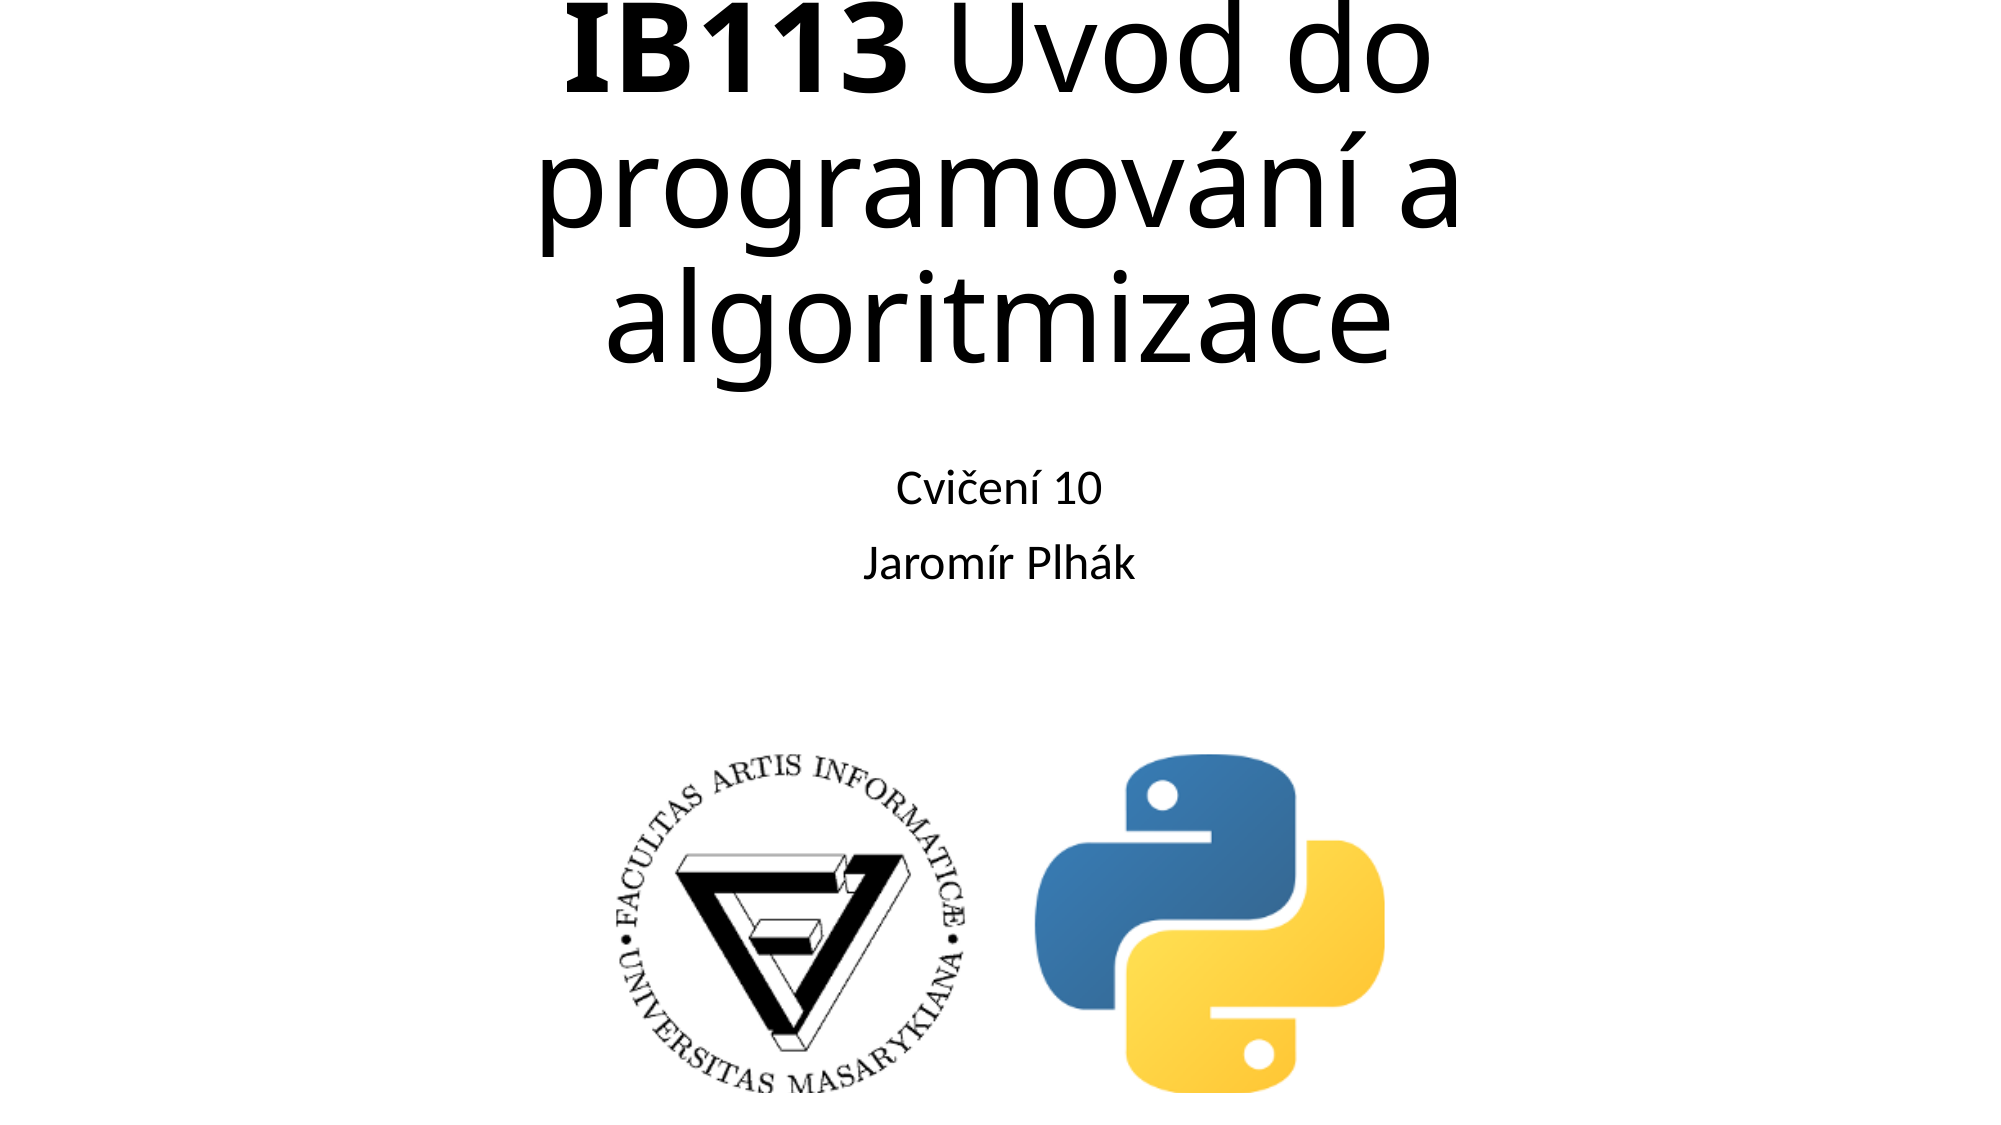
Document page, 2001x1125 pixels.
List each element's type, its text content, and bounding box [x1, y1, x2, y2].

picture [615, 753, 1385, 1093]
subtitle Cvičení 10 Jaromír Plhák [249, 453, 1750, 726]
title IB113 Úvod do programování a algoritmizace [249, 5, 1750, 398]
